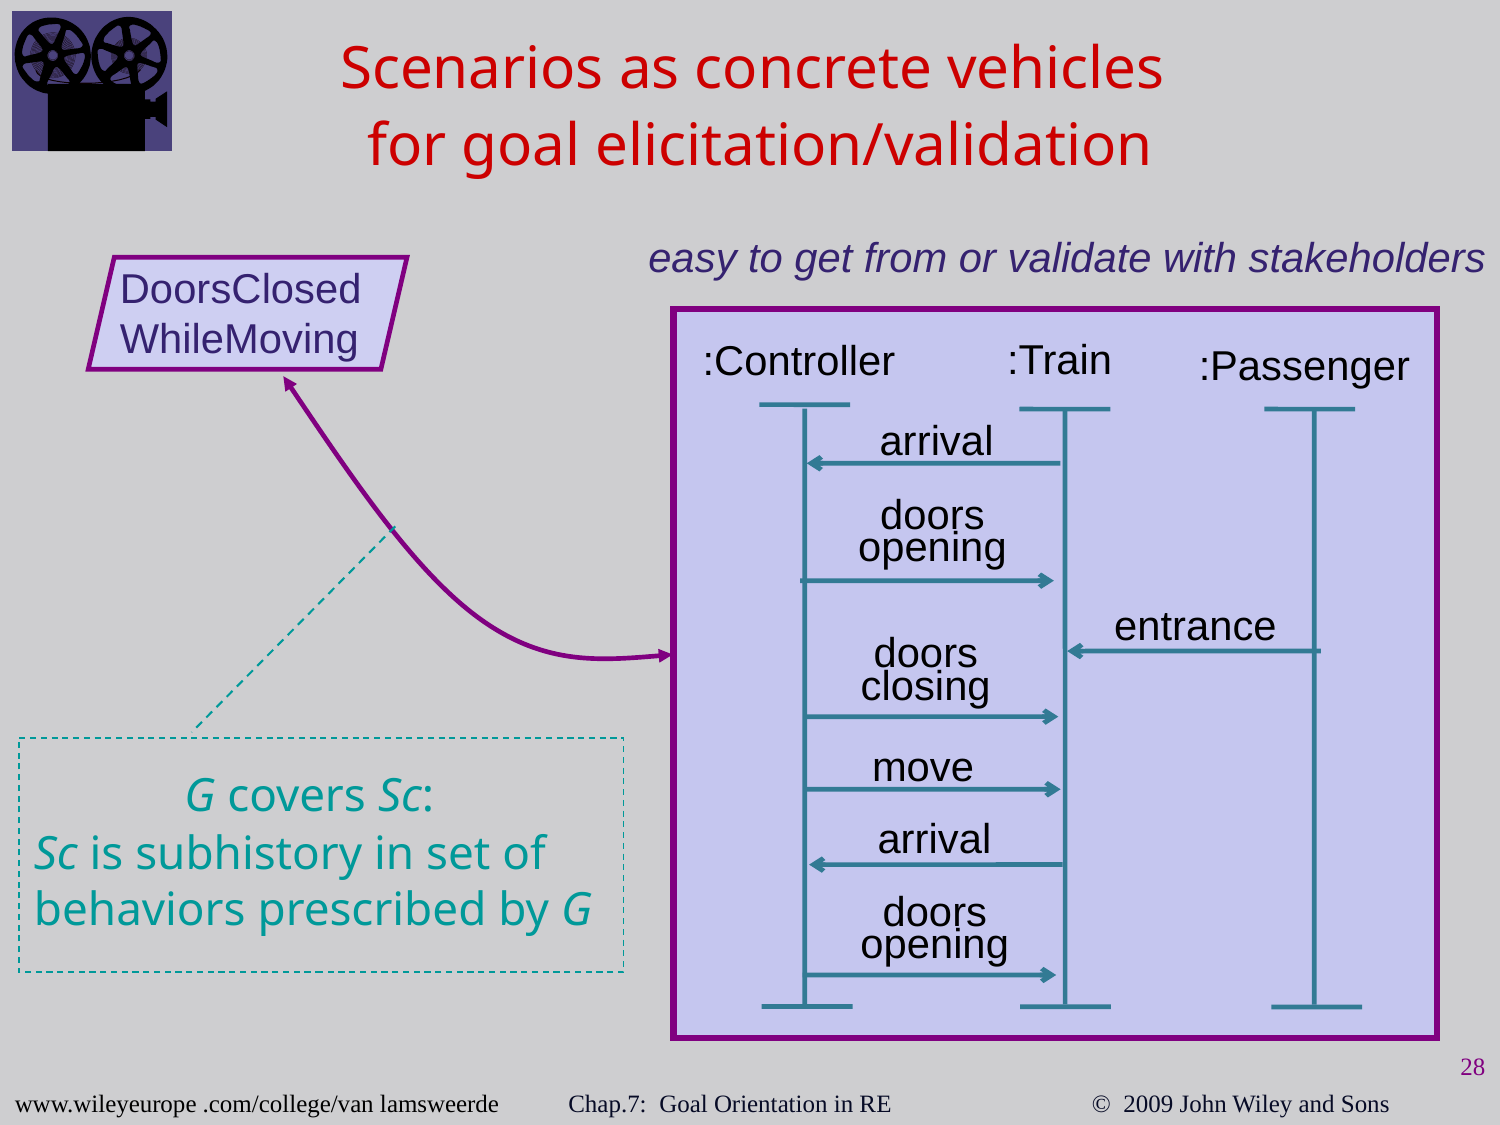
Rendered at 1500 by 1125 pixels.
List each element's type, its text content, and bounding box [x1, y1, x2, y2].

text_box :Train [992, 331, 1128, 391]
text_box entrance [1099, 591, 1292, 657]
text_box [673, 309, 1437, 1039]
text_box doors opening [845, 876, 1025, 972]
text_box move [857, 732, 990, 798]
text_box doors closing [845, 618, 1006, 714]
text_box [11, 10, 173, 152]
text_box arrival [862, 804, 1007, 870]
text_box doors opening [843, 480, 1022, 576]
title Scenarios as concrete vehicles for goal elicitation/validation [49, 37, 1470, 163]
text_box [809, 857, 862, 872]
text_box [802, 573, 1054, 588]
text_box [283, 376, 673, 662]
text_box easy to get from or validate with stakeholders [633, 223, 1500, 289]
text_box :Controller [687, 326, 911, 392]
text_box [804, 967, 1057, 983]
text_box :Passenger [1184, 330, 1426, 396]
text_box [88, 301, 382, 370]
text_box DoorsClosed WhileMoving [104, 254, 406, 367]
list G covers Sc: Sc is subhistory in set of behaviors prescribed by G [18, 737, 624, 973]
text_box [990, 782, 1061, 797]
text_box arrival [864, 406, 1009, 472]
text_box [806, 709, 1059, 724]
text_box [1067, 643, 1099, 659]
